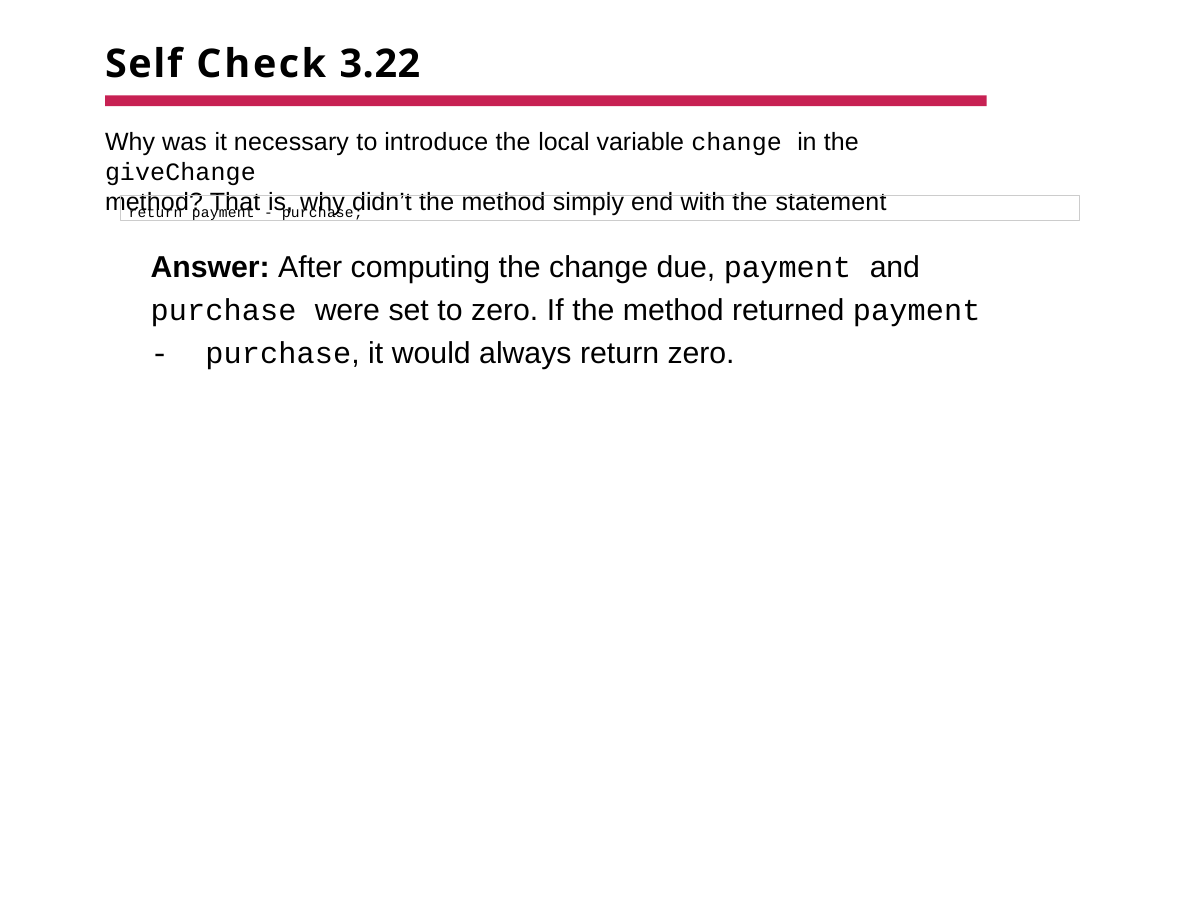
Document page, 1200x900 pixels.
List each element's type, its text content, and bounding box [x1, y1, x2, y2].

text_box return payment - purchase; [120, 195, 1080, 221]
text_box Answer: After computing the change due, payment and purchase were set to zero. If the method returned payment - purchase, it would always return zero. [148, 240, 1010, 370]
text_box Why was it necessary to introduce the local variable change in the giveChange method? That is, why didn’t the method simply end with the statement [102, 125, 1013, 216]
title Self Check 3.22 [102, 37, 1097, 188]
